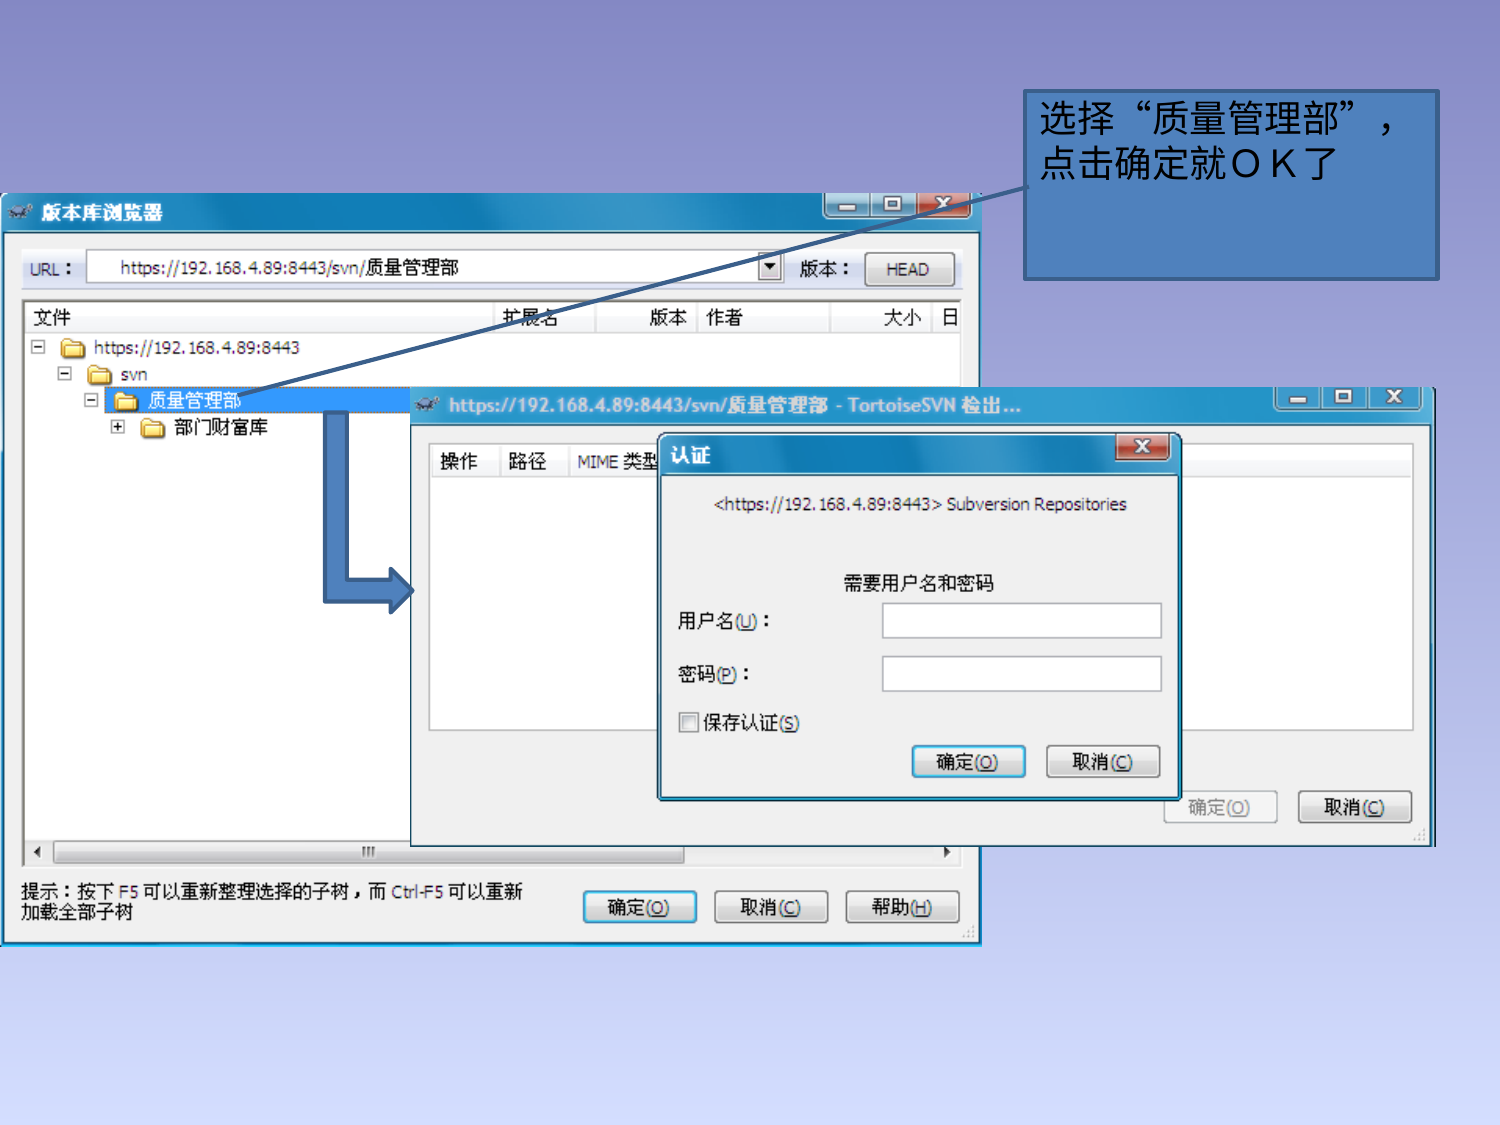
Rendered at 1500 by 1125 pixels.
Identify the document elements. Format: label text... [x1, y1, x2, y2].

text_box 选择“质量管理部”，点击确定就ＯＫ了 [1025, 87, 1438, 193]
text_box [984, 89, 1440, 281]
picture [0, 193, 1436, 947]
